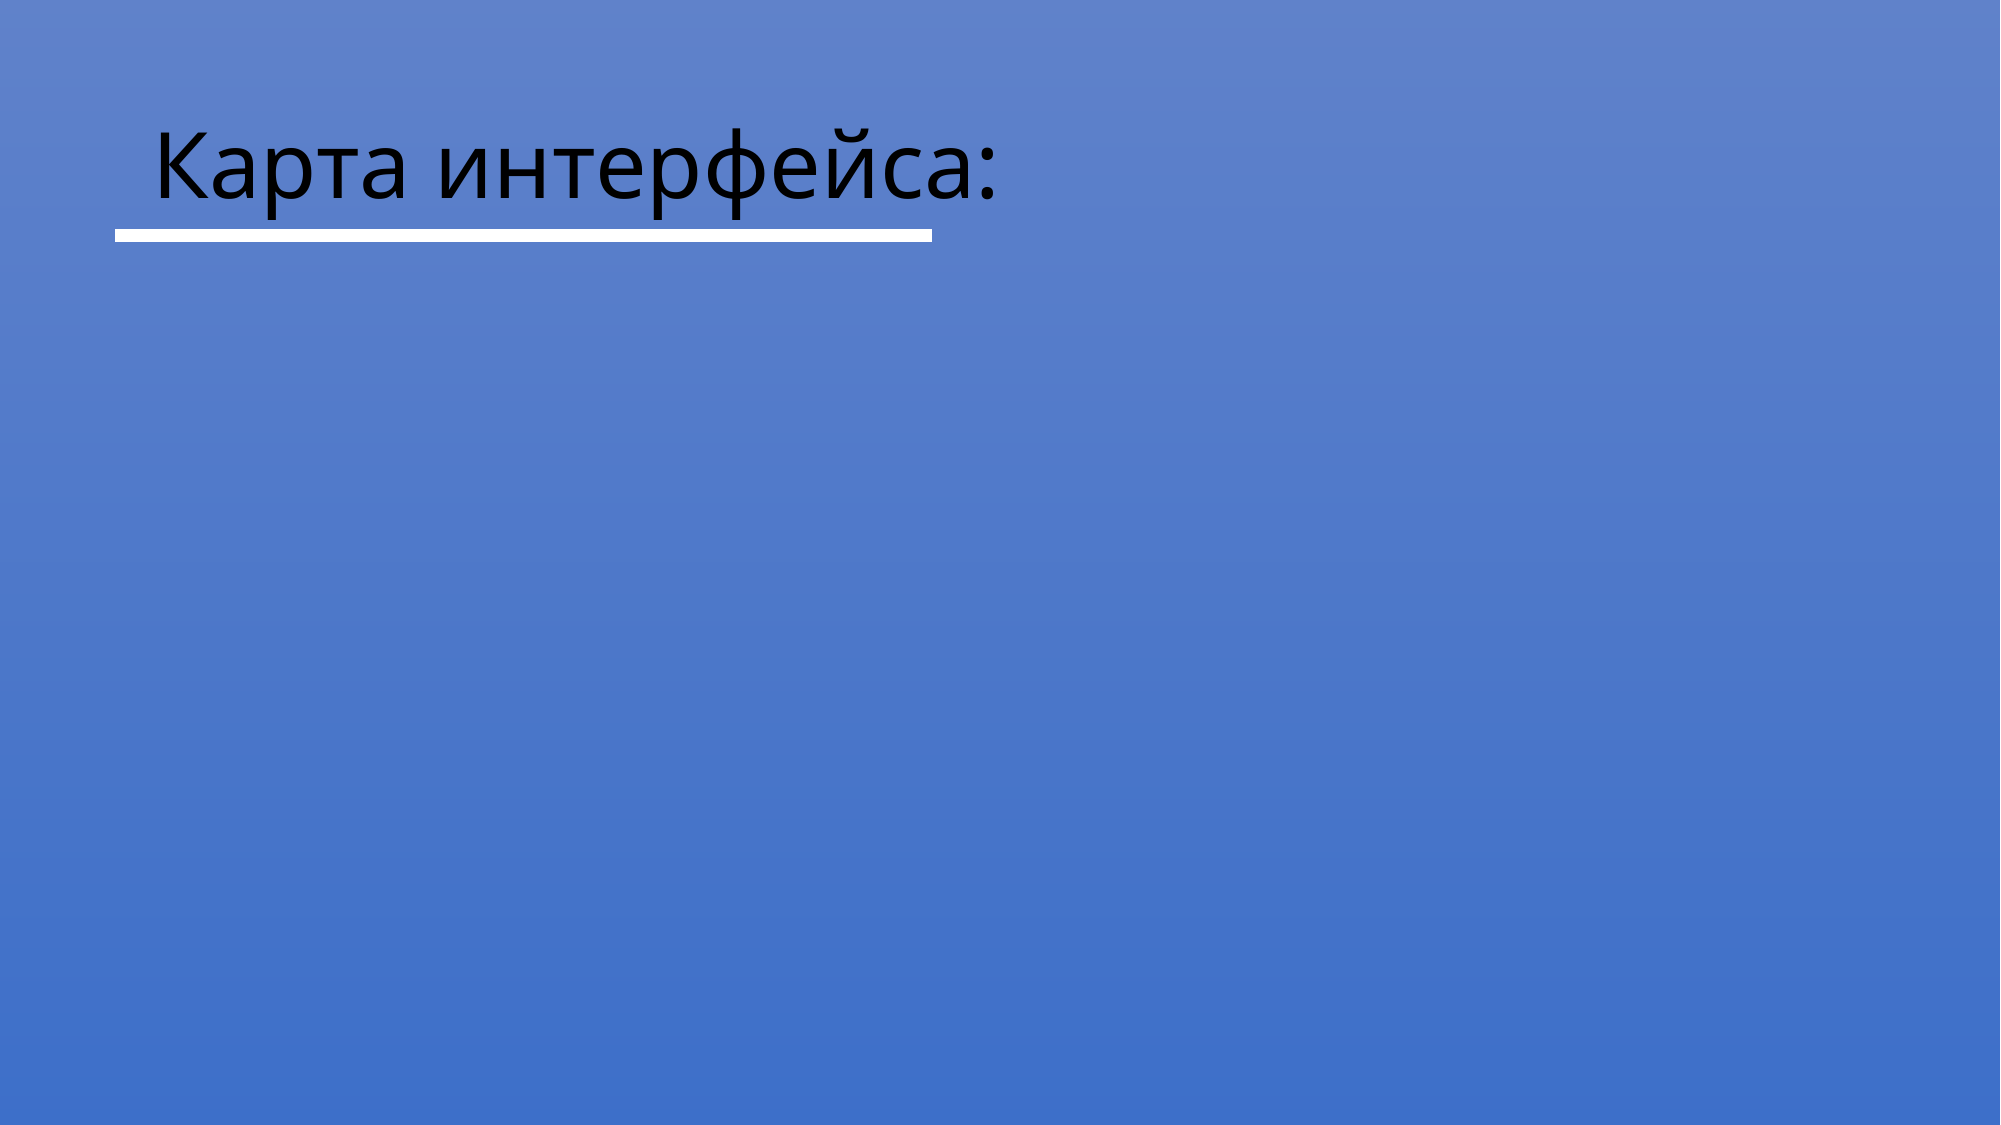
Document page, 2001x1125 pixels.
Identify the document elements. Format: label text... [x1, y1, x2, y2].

title Карта интерфейса: [137, 59, 1863, 278]
text_box [0, 0, 2000, 1125]
